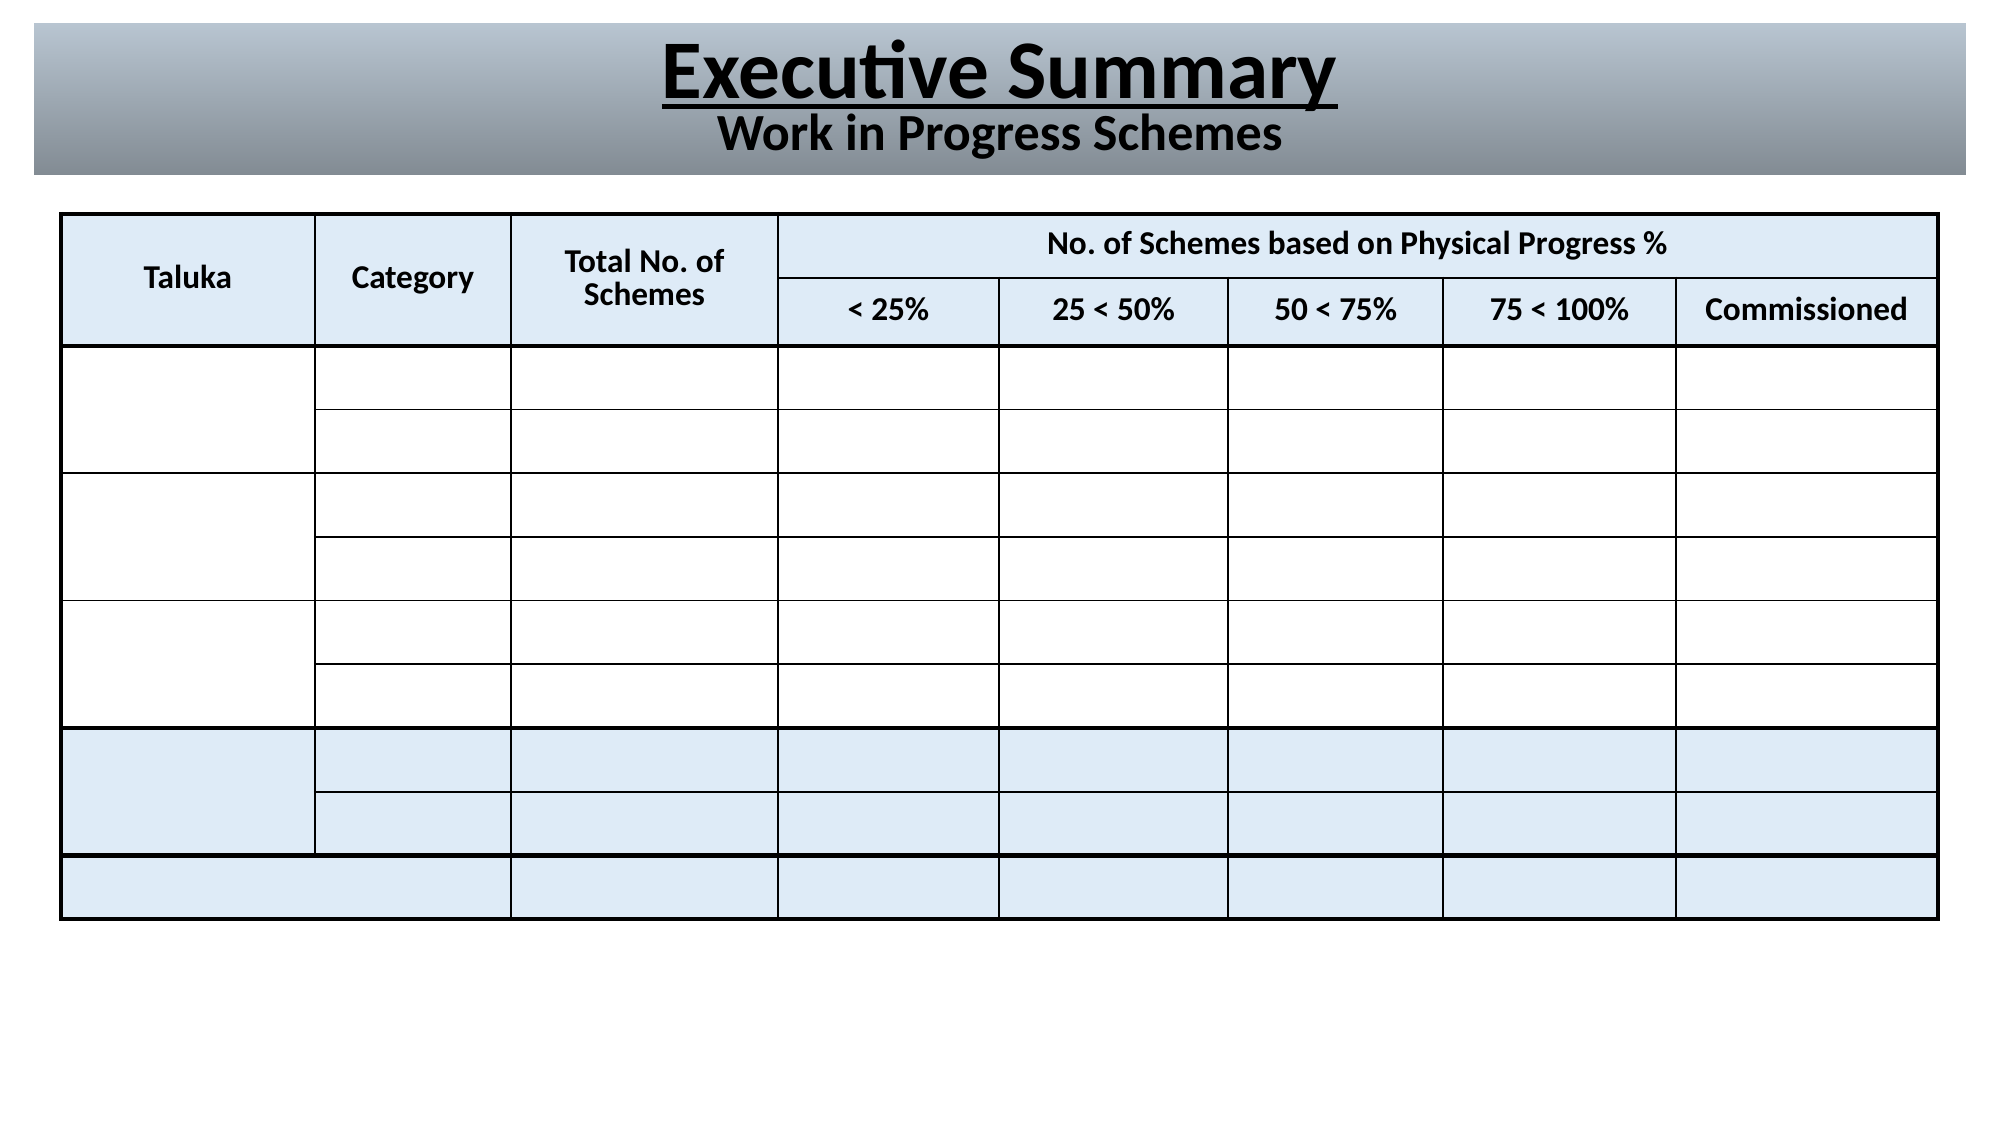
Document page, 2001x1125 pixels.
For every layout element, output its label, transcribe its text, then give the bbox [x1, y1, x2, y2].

table_cell [1000, 348, 1227, 409]
table_cell [63, 858, 510, 917]
table_cell 75 < 100% [1444, 279, 1675, 344]
table_cell [779, 665, 998, 726]
table_cell [512, 793, 777, 853]
table_cell [316, 538, 510, 600]
table_cell [1229, 793, 1442, 853]
table_header Taluka [63, 216, 314, 344]
table_cell [1677, 730, 1936, 791]
table_cell [1000, 474, 1227, 536]
table_cell [512, 538, 777, 600]
table_cell [1677, 538, 1936, 600]
table_cell [1444, 858, 1675, 917]
table_cell [1229, 730, 1442, 791]
table_cell [1229, 348, 1442, 409]
table_cell [316, 348, 510, 409]
table_cell [63, 601, 314, 726]
table_cell [779, 410, 998, 472]
table_cell [1000, 410, 1227, 472]
table_cell [1444, 601, 1675, 663]
table_cell [779, 538, 998, 600]
table_header Category [316, 216, 510, 344]
table_cell [1677, 665, 1936, 726]
table_cell [1444, 793, 1675, 853]
table_cell [316, 474, 510, 536]
title Executive Summary Work in Progress Schemes [34, 23, 1966, 175]
table_cell [779, 601, 998, 663]
table_cell [316, 601, 510, 663]
table_cell [1677, 474, 1936, 536]
table_cell [1000, 858, 1227, 917]
table_cell [779, 348, 998, 409]
table_cell [1677, 348, 1936, 409]
table_cell [63, 474, 314, 600]
table_cell [1677, 858, 1936, 917]
table_cell [512, 730, 777, 791]
table_cell < 25% [779, 279, 998, 344]
table_cell 50 < 75% [1229, 279, 1442, 344]
table_cell [1000, 730, 1227, 791]
table_cell [1229, 538, 1442, 600]
table_cell [512, 858, 777, 917]
table_cell [1229, 601, 1442, 663]
table_cell [316, 410, 510, 472]
table_cell [512, 474, 777, 536]
table_cell [1229, 858, 1442, 917]
table_cell [63, 730, 314, 853]
table_cell [512, 348, 777, 409]
table_cell [63, 348, 314, 472]
table_cell [1000, 601, 1227, 663]
table_cell [1229, 474, 1442, 536]
table_cell [1444, 410, 1675, 472]
table_cell [512, 601, 777, 663]
table_cell [512, 410, 777, 472]
table_cell Commissioned [1677, 279, 1936, 344]
table_cell [779, 730, 998, 791]
table_cell [316, 730, 510, 791]
table_cell [512, 665, 777, 726]
table_cell [779, 793, 998, 853]
table_cell [1000, 538, 1227, 600]
table_cell [1444, 665, 1675, 726]
table_cell 25 < 50% [1000, 279, 1227, 344]
table_cell [316, 793, 510, 853]
table_cell [1677, 793, 1936, 853]
table_cell [1000, 793, 1227, 853]
table_header Total No. of Schemes [512, 216, 777, 344]
table_cell [779, 858, 998, 917]
table_cell [1677, 601, 1936, 663]
table_cell [1444, 538, 1675, 600]
table_cell [316, 665, 510, 726]
table_cell [1229, 665, 1442, 726]
table_cell [1000, 665, 1227, 726]
table_cell [1444, 348, 1675, 409]
table_cell [1677, 410, 1936, 472]
table_cell [1229, 410, 1442, 472]
table_cell [779, 474, 998, 536]
table_cell [1444, 730, 1675, 791]
table_header No. of Schemes based on Physical Progress % [779, 216, 1936, 277]
table_cell [1444, 474, 1675, 536]
